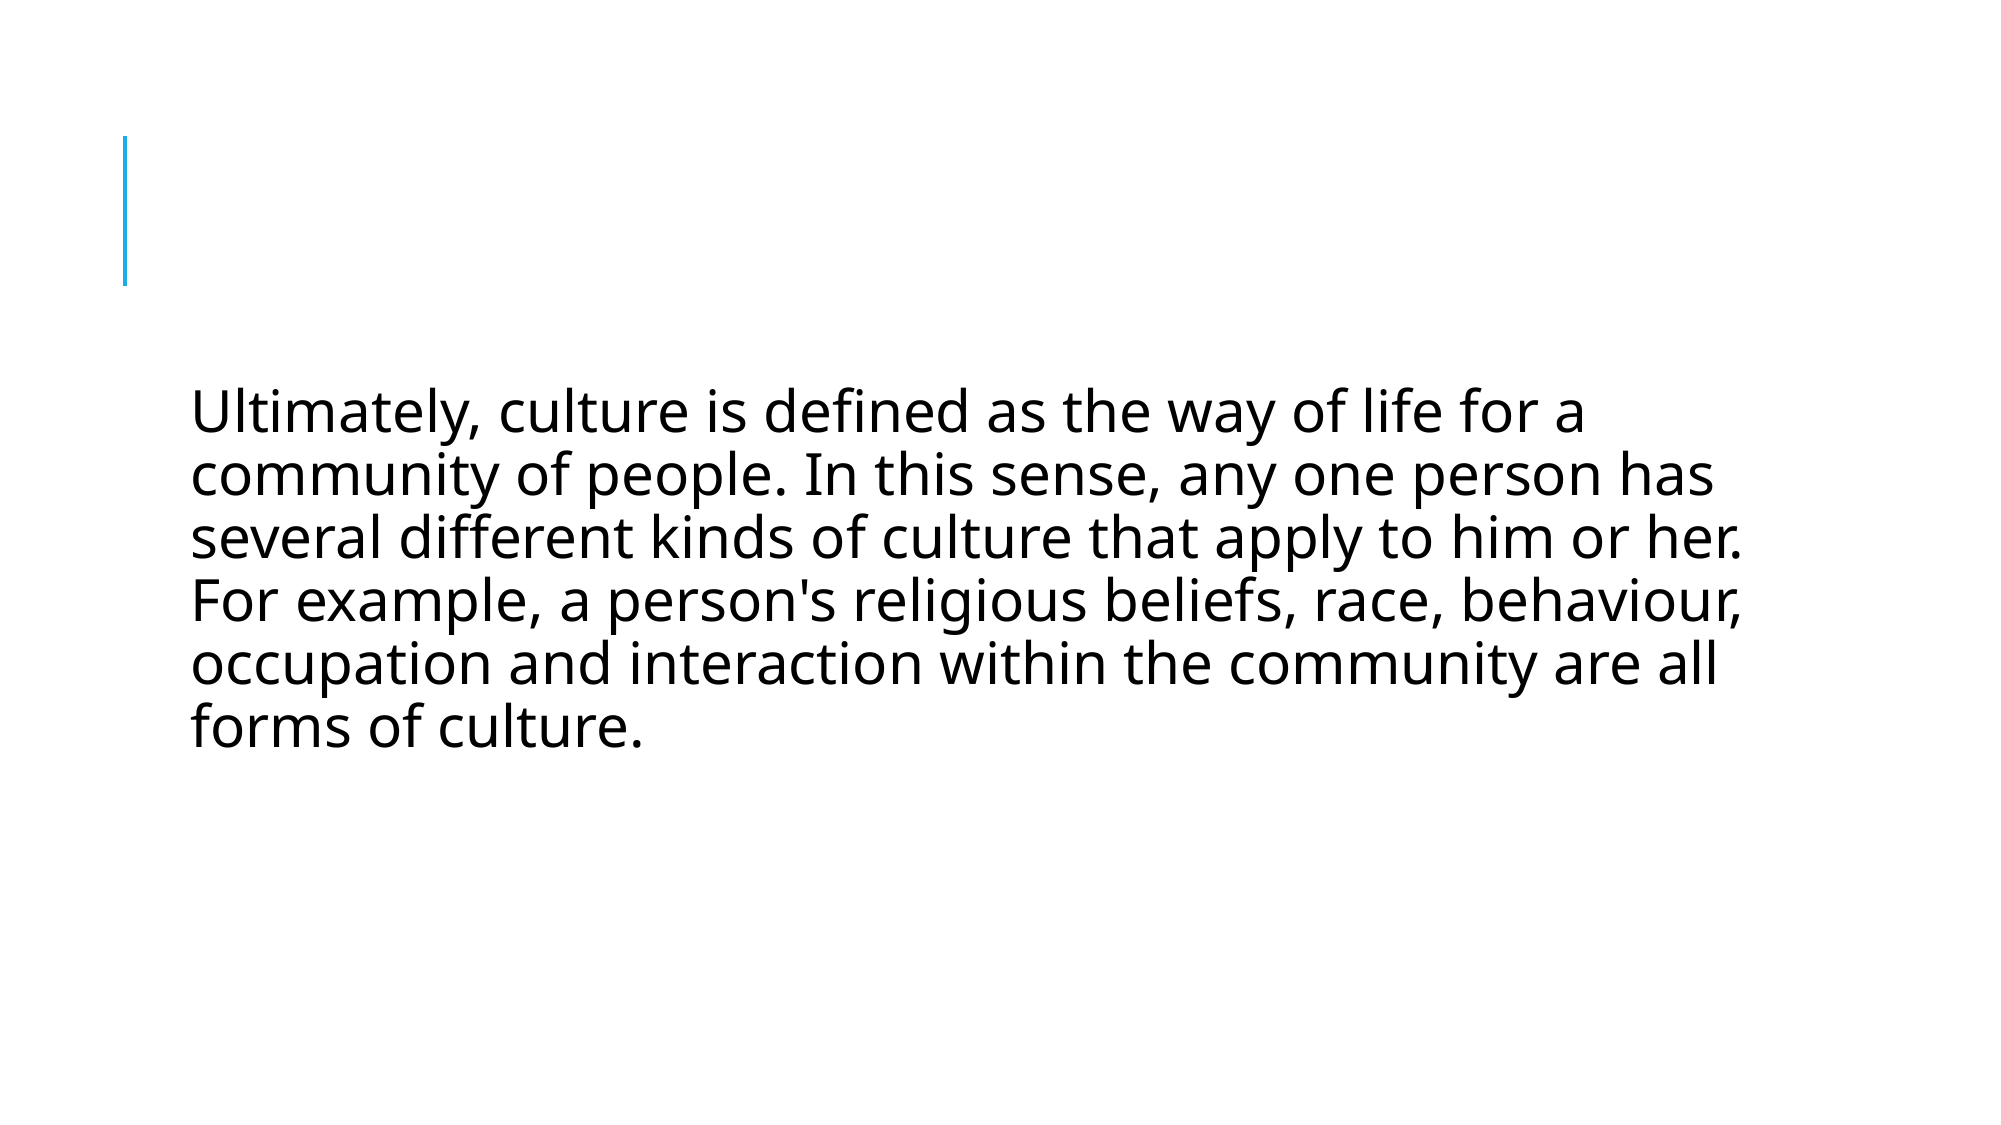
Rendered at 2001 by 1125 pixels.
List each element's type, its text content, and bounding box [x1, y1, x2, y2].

list Ultimately, culture is defined as the way of life for a community of people. In this sense, any one person has several different kinds of culture that apply to him or her. For example, a person's religious beliefs, race, behaviour, occupation and interaction within the community are all forms of culture. [168, 375, 1763, 1035]
